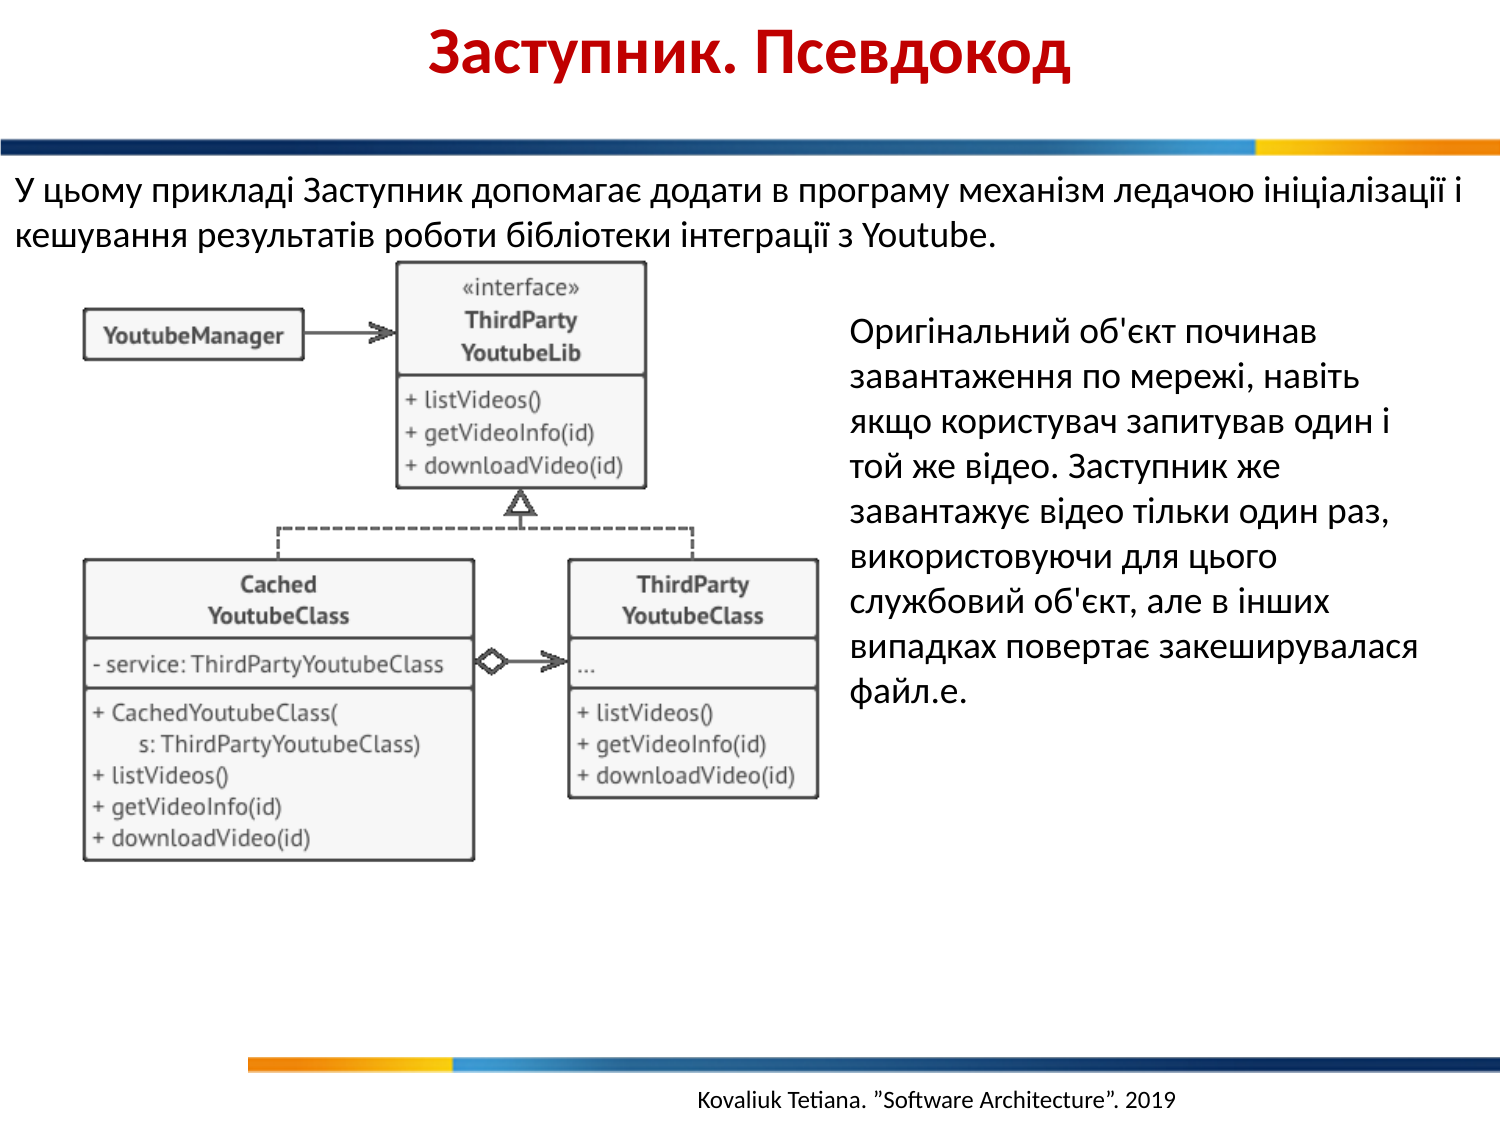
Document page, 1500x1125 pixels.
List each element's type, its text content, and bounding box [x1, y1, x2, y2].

picture [248, 1057, 1500, 1073]
text_box Оригінальний об'єкт починав завантаження по мережі, навіть якщо користувач запитував один і той же відео. Заступник же завантажує відео тільки один раз, використовуючи для цього службовий об'єкт, але в інших випадках повертає закеширувалася файл.e. [835, 298, 1450, 719]
text_box У цьому прикладі Заступник допомагає додати в програму механізм ледачою ініціалізації і кешування результатів роботи бібліотеки інтеграції з Youtube. [0, 157, 1500, 263]
text_box Заступник. Псевдокод [0, 0, 1500, 95]
picture [69, 247, 835, 873]
picture [2, 139, 1500, 155]
